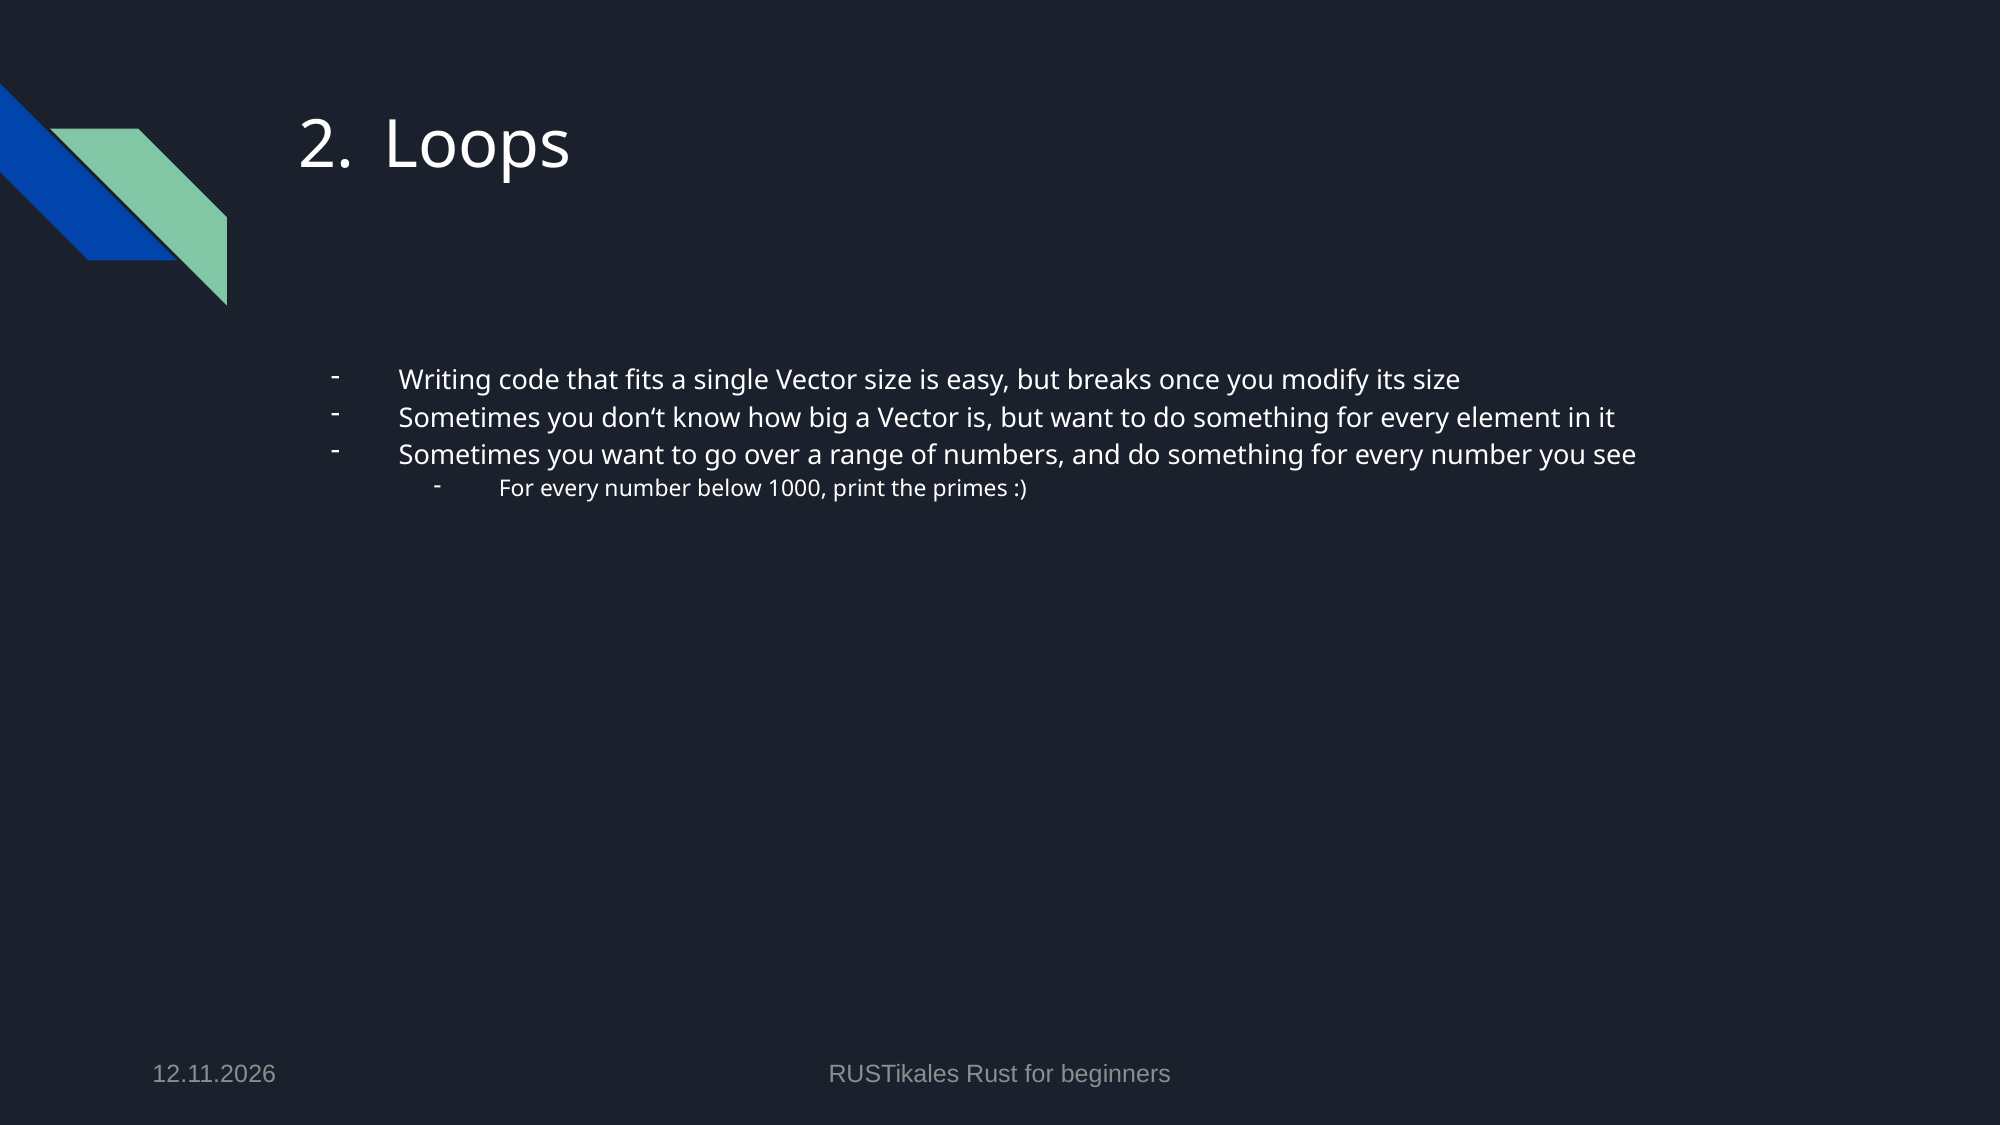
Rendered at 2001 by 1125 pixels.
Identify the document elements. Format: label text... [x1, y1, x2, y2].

title Loops [283, 86, 1824, 287]
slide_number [137, 1042, 588, 1103]
list Writing code that fits a single Vector size is easy, but breaks once you modify its size Sometimes you don‘t know how big a Vector is, but want to do something for every element in it Sometimes you want to go over a range of numbers, and do something for every number you see For every number below 1000, print the primes :) [283, 342, 1824, 980]
footer RUSTikales Rust for beginners [662, 1042, 1338, 1103]
